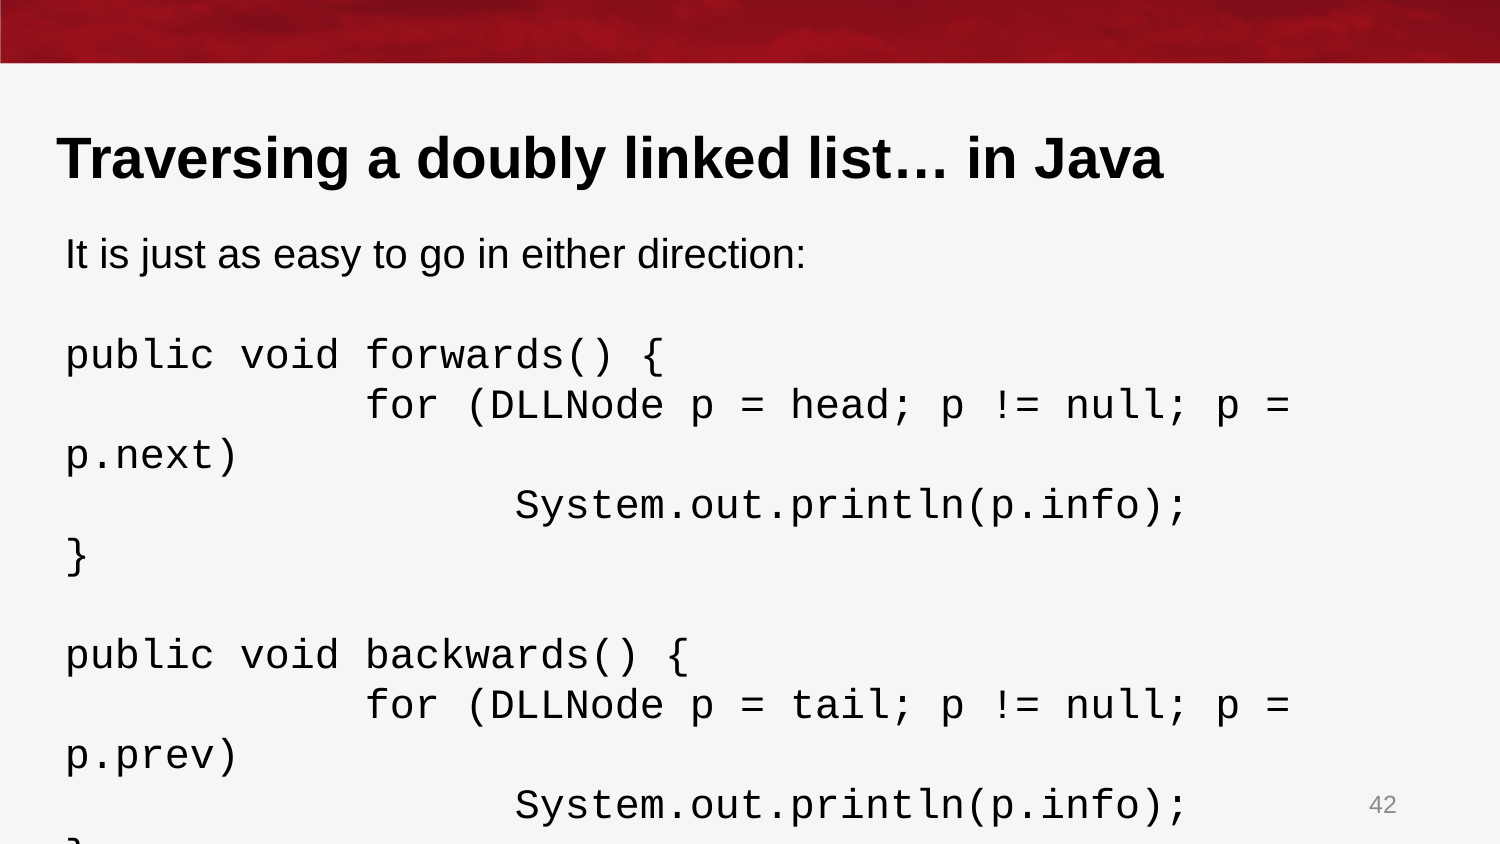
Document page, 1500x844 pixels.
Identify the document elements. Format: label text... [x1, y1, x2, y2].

title Traversing a doubly linked list… in Java [56, 120, 1439, 227]
picture [0, 0, 1500, 844]
list It is just as easy to go in either direction: public void forwards() { for (DLLNode p = head; p != null; p = p.next) System.out.println(p.info); } public void backwards() { for (DLLNode p = tail; p != null; p = p.prev) System.out.println(p.info); } [64, 226, 1447, 768]
